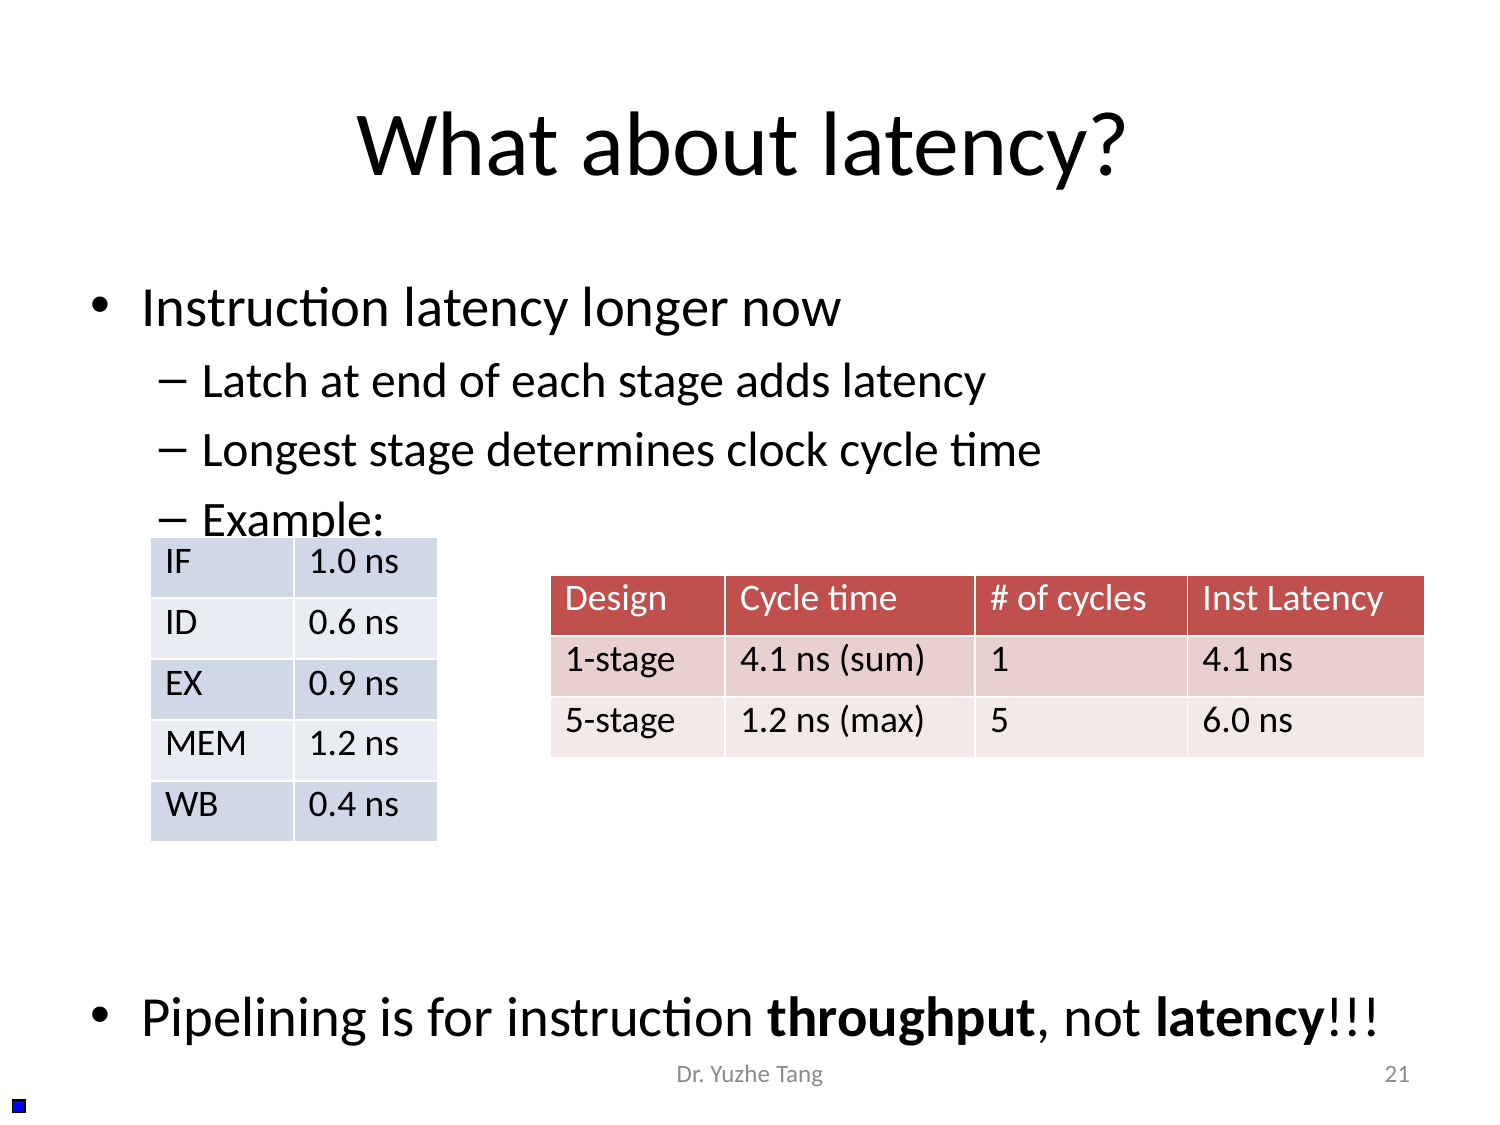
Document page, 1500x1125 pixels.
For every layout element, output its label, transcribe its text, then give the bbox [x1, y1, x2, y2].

table_cell 1-stage [551, 637, 724, 696]
table_cell 0.9 ns [295, 660, 437, 719]
table_cell 6.0 ns [1188, 698, 1424, 757]
table_header 1.0 ns [295, 538, 437, 597]
table_cell WB [151, 782, 293, 841]
title What about latency? [24, 45, 1463, 233]
table_cell EX [151, 660, 293, 719]
slide_number 21 [1074, 1042, 1425, 1103]
table_cell 5-stage [551, 698, 724, 757]
table_cell 4.1 ns [1188, 637, 1424, 696]
table_cell 1.2 ns [295, 721, 437, 780]
table_cell 1.2 ns (max) [726, 698, 974, 757]
table_header # of cycles [976, 576, 1187, 635]
table_cell MEM [151, 721, 293, 780]
table_cell 5 [976, 698, 1187, 757]
table_header Inst Latency [1188, 576, 1424, 635]
footer Dr. Yuzhe Tang [512, 1042, 988, 1103]
table_header Design [551, 576, 724, 635]
table_header IF [151, 538, 293, 597]
table_header Cycle time [726, 576, 974, 635]
table_cell 0.4 ns [295, 782, 437, 841]
table_cell 0.6 ns [295, 599, 437, 658]
table_cell 4.1 ns (sum) [726, 637, 974, 696]
table_cell ID [151, 599, 293, 658]
list Instruction latency longer now Latch at end of each stage adds latency Longest stage determines clock cycle time Example: Pipelining is for instruction throughput, not latency!!! [75, 262, 1463, 1063]
table_cell 1 [976, 637, 1187, 696]
text_box [12, 1099, 25, 1113]
